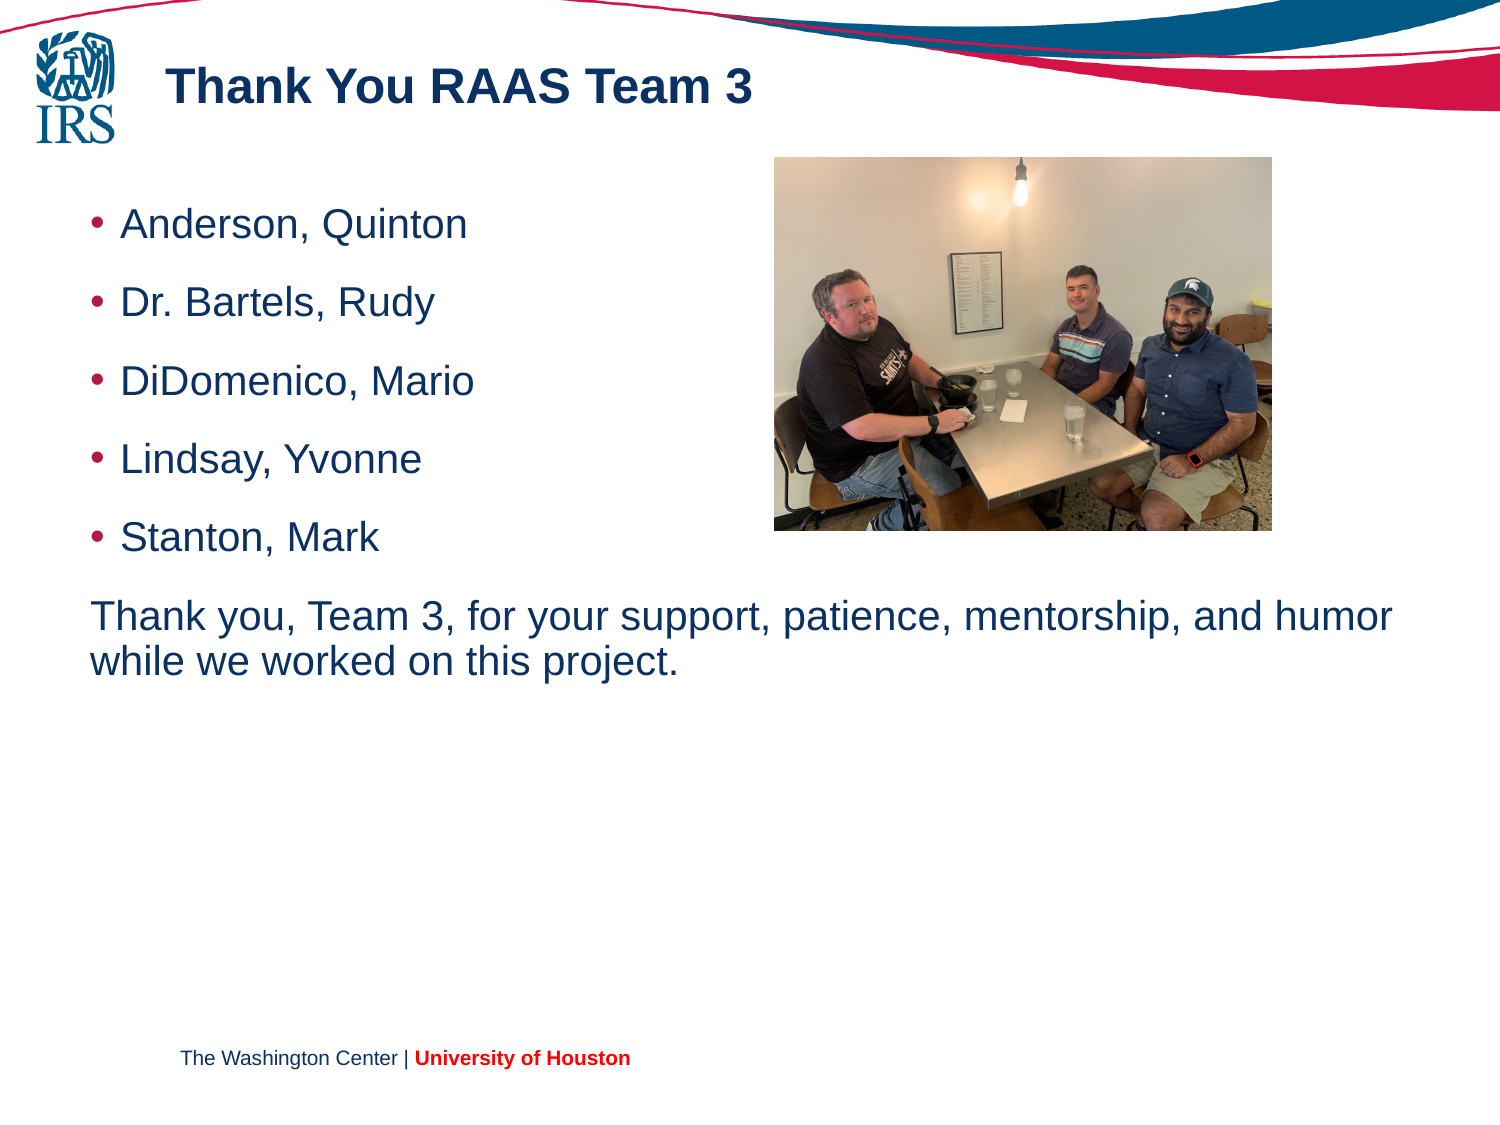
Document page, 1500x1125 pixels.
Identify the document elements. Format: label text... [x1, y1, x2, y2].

picture [0, 0, 1500, 1125]
list Anderson, Quinton Dr. Bartels, Rudy DiDomenico, Mario Lindsay, Yvonne Stanton, Mark Thank you, Team 3, for your support, patience, mentorship, and humor while we worked on this project. [75, 195, 1425, 990]
title Thank You RAAS Team 3 [150, 31, 1050, 144]
footer The Washington Center | University of Houston [165, 1027, 765, 1088]
